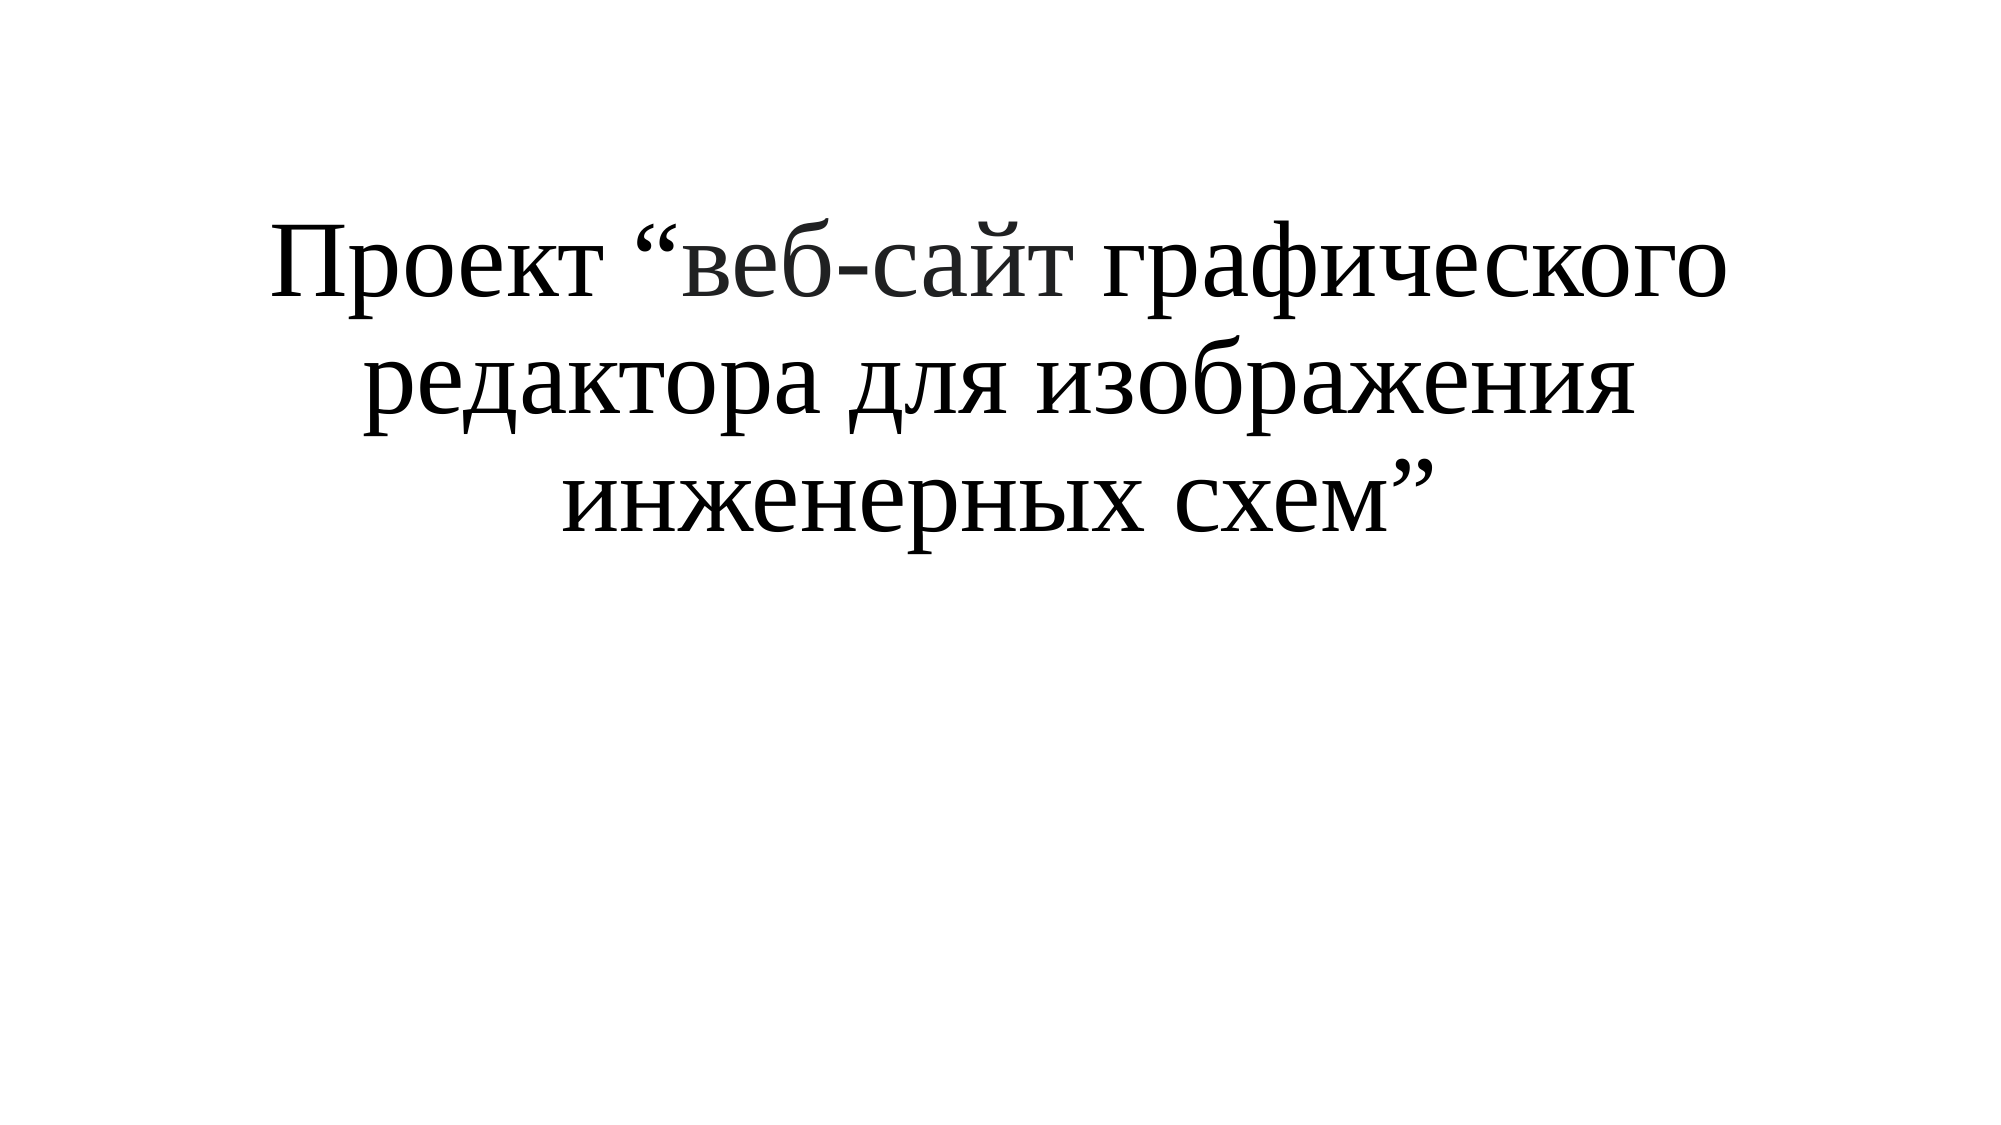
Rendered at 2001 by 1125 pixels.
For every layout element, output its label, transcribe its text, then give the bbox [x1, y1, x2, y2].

title Проект “веб-сайт графического редактора для изображения инженерных схем” [249, 170, 1750, 563]
